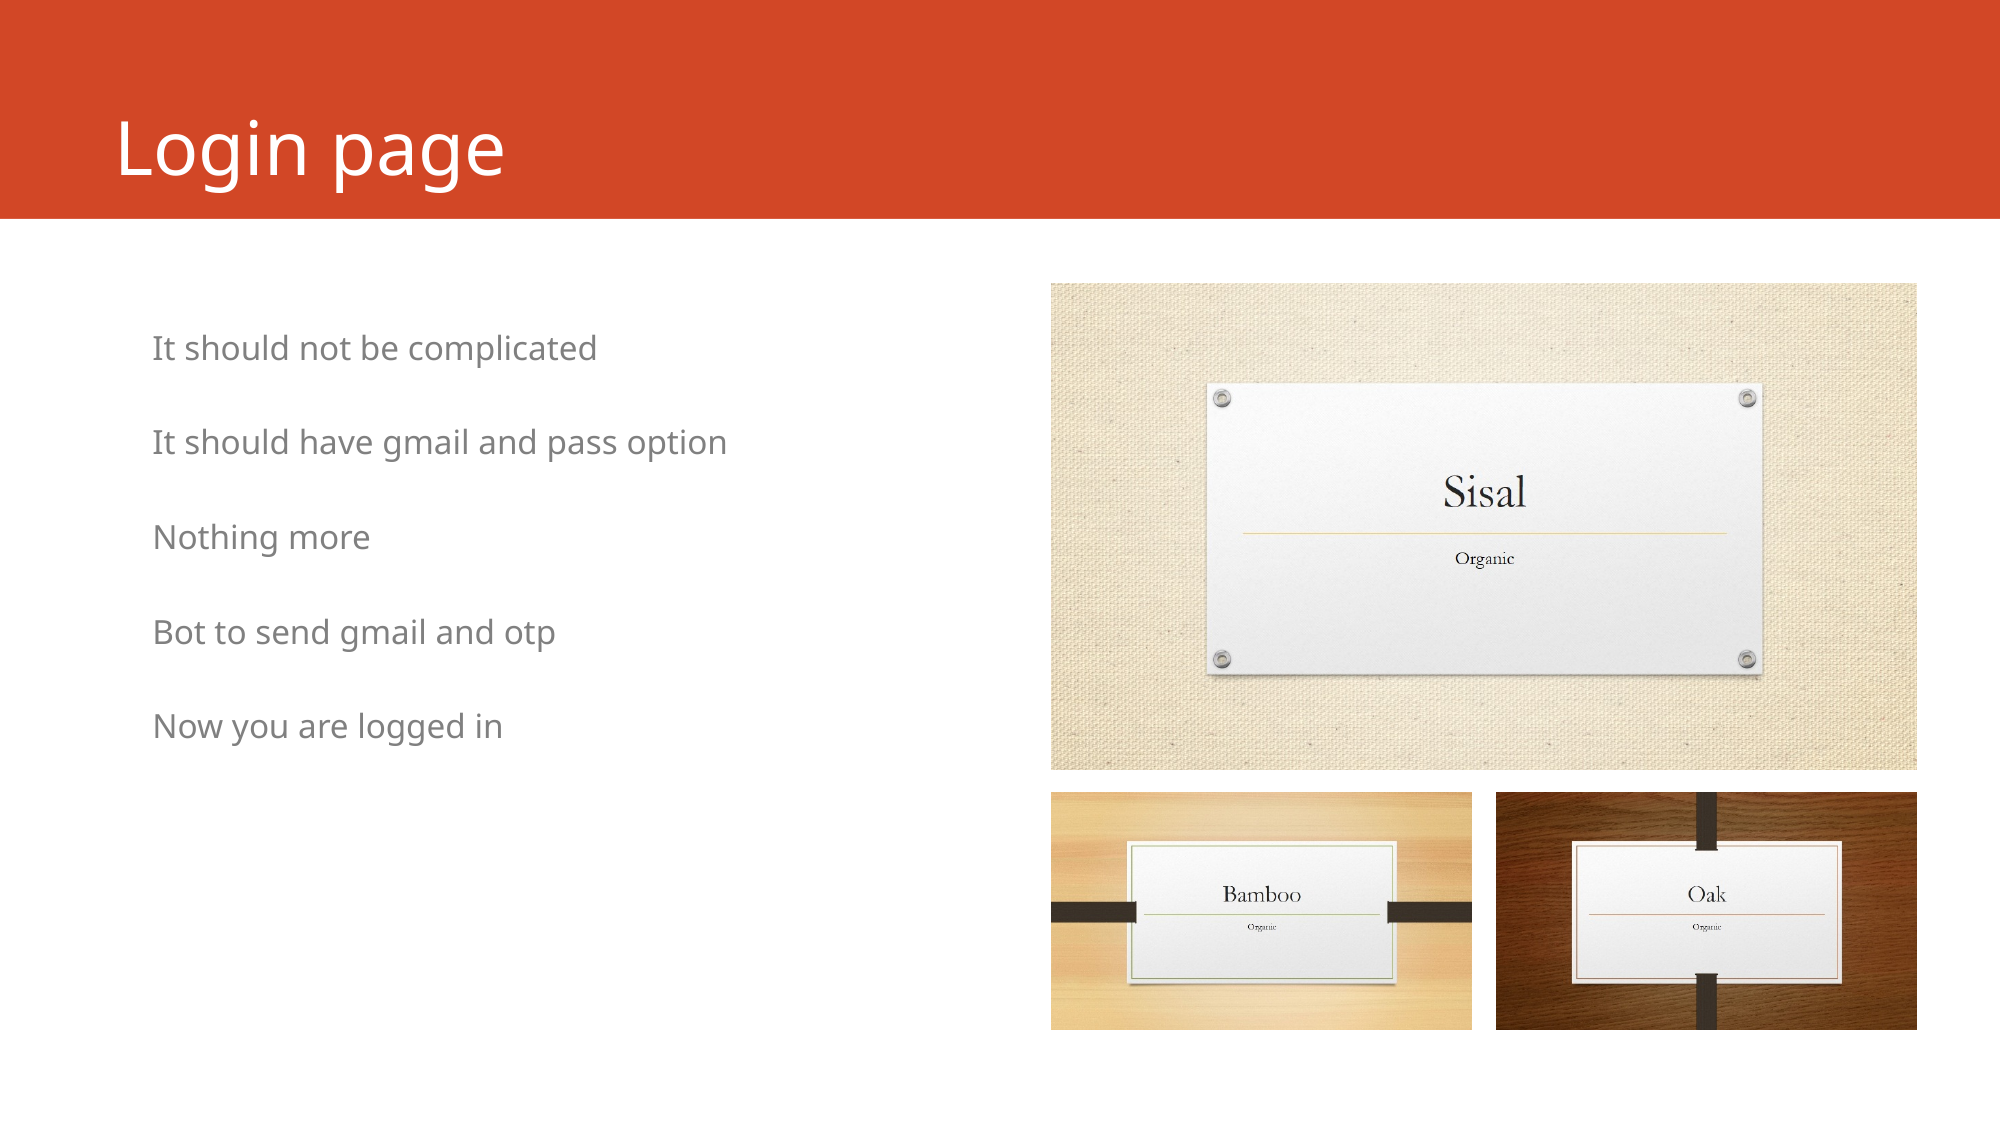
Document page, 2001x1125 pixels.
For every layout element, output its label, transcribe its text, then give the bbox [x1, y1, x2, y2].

picture [1051, 792, 1472, 1030]
title Login page [99, 0, 1863, 199]
list It should not be complicated It should have gmail and pass option Nothing more Bot to send gmail and otp Now you are logged in [137, 299, 938, 1030]
picture [1051, 283, 1917, 770]
picture [1496, 792, 1917, 1030]
